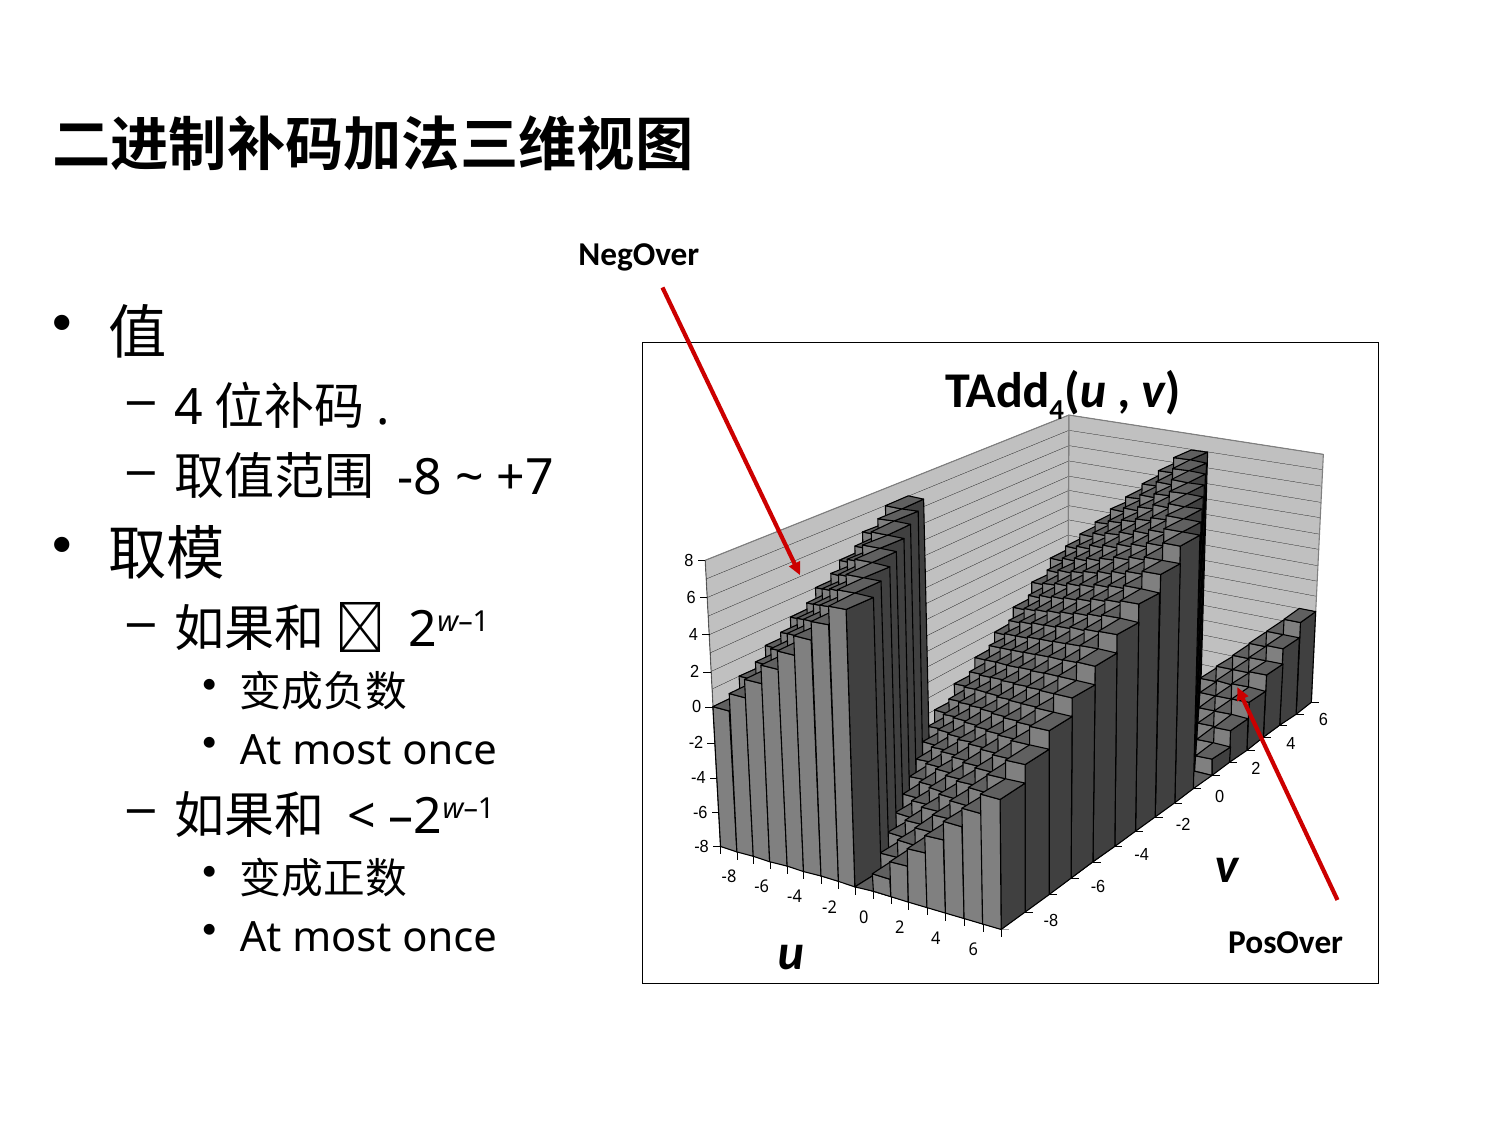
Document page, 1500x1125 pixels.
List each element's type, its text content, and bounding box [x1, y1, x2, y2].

title 二进制补码加法三维视图 [37, 96, 1348, 188]
text_box NegOver [563, 224, 715, 280]
list 值 4位补码. 取值范围 -8 ~ +7 取模 如果和  2w–1 变成负数 At most once 如果和 < –2w–1 变成正数 At most once [37, 287, 588, 1041]
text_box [637, 337, 1386, 990]
